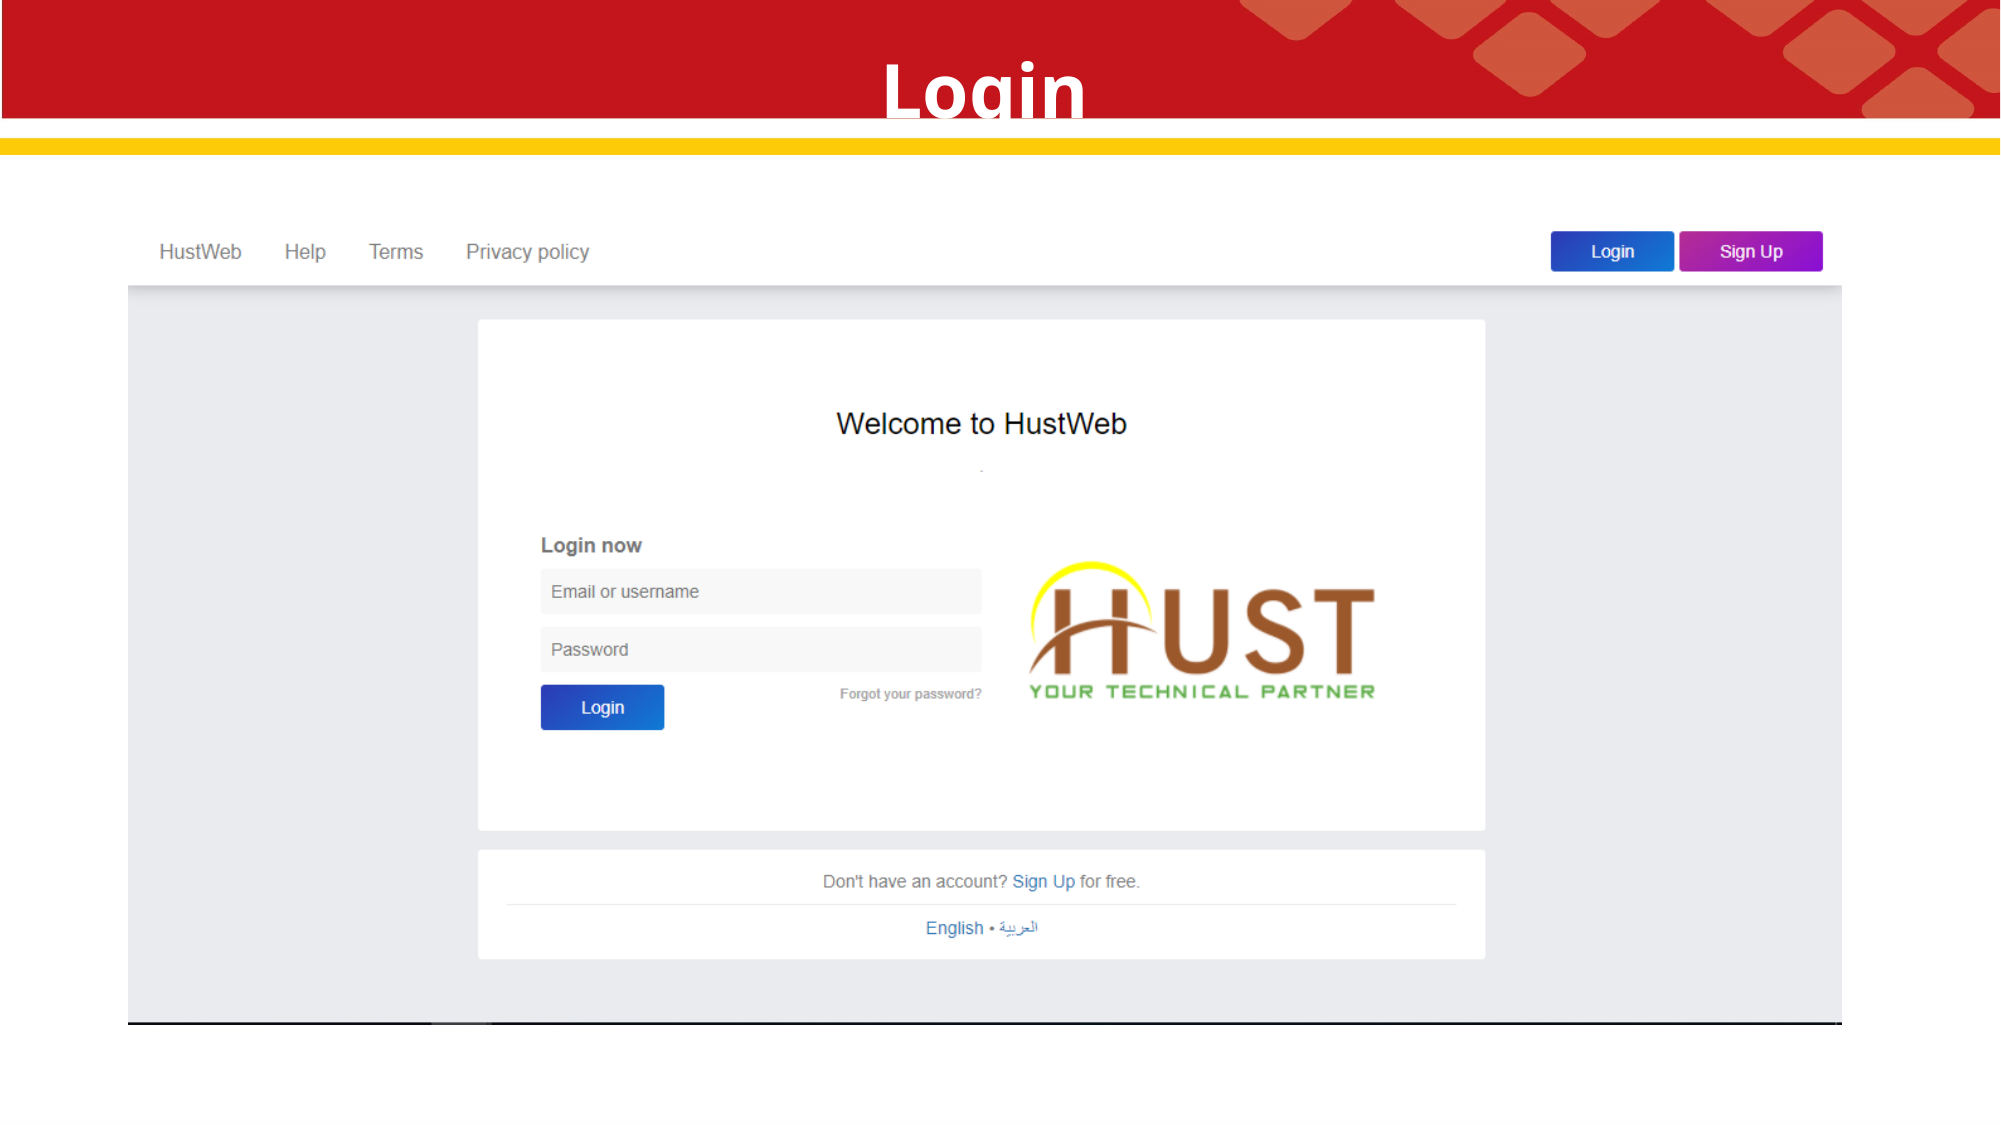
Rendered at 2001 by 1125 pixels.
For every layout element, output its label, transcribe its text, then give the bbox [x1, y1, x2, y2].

title Login [106, 0, 1863, 204]
picture [0, 0, 2001, 1125]
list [128, 220, 1842, 1025]
